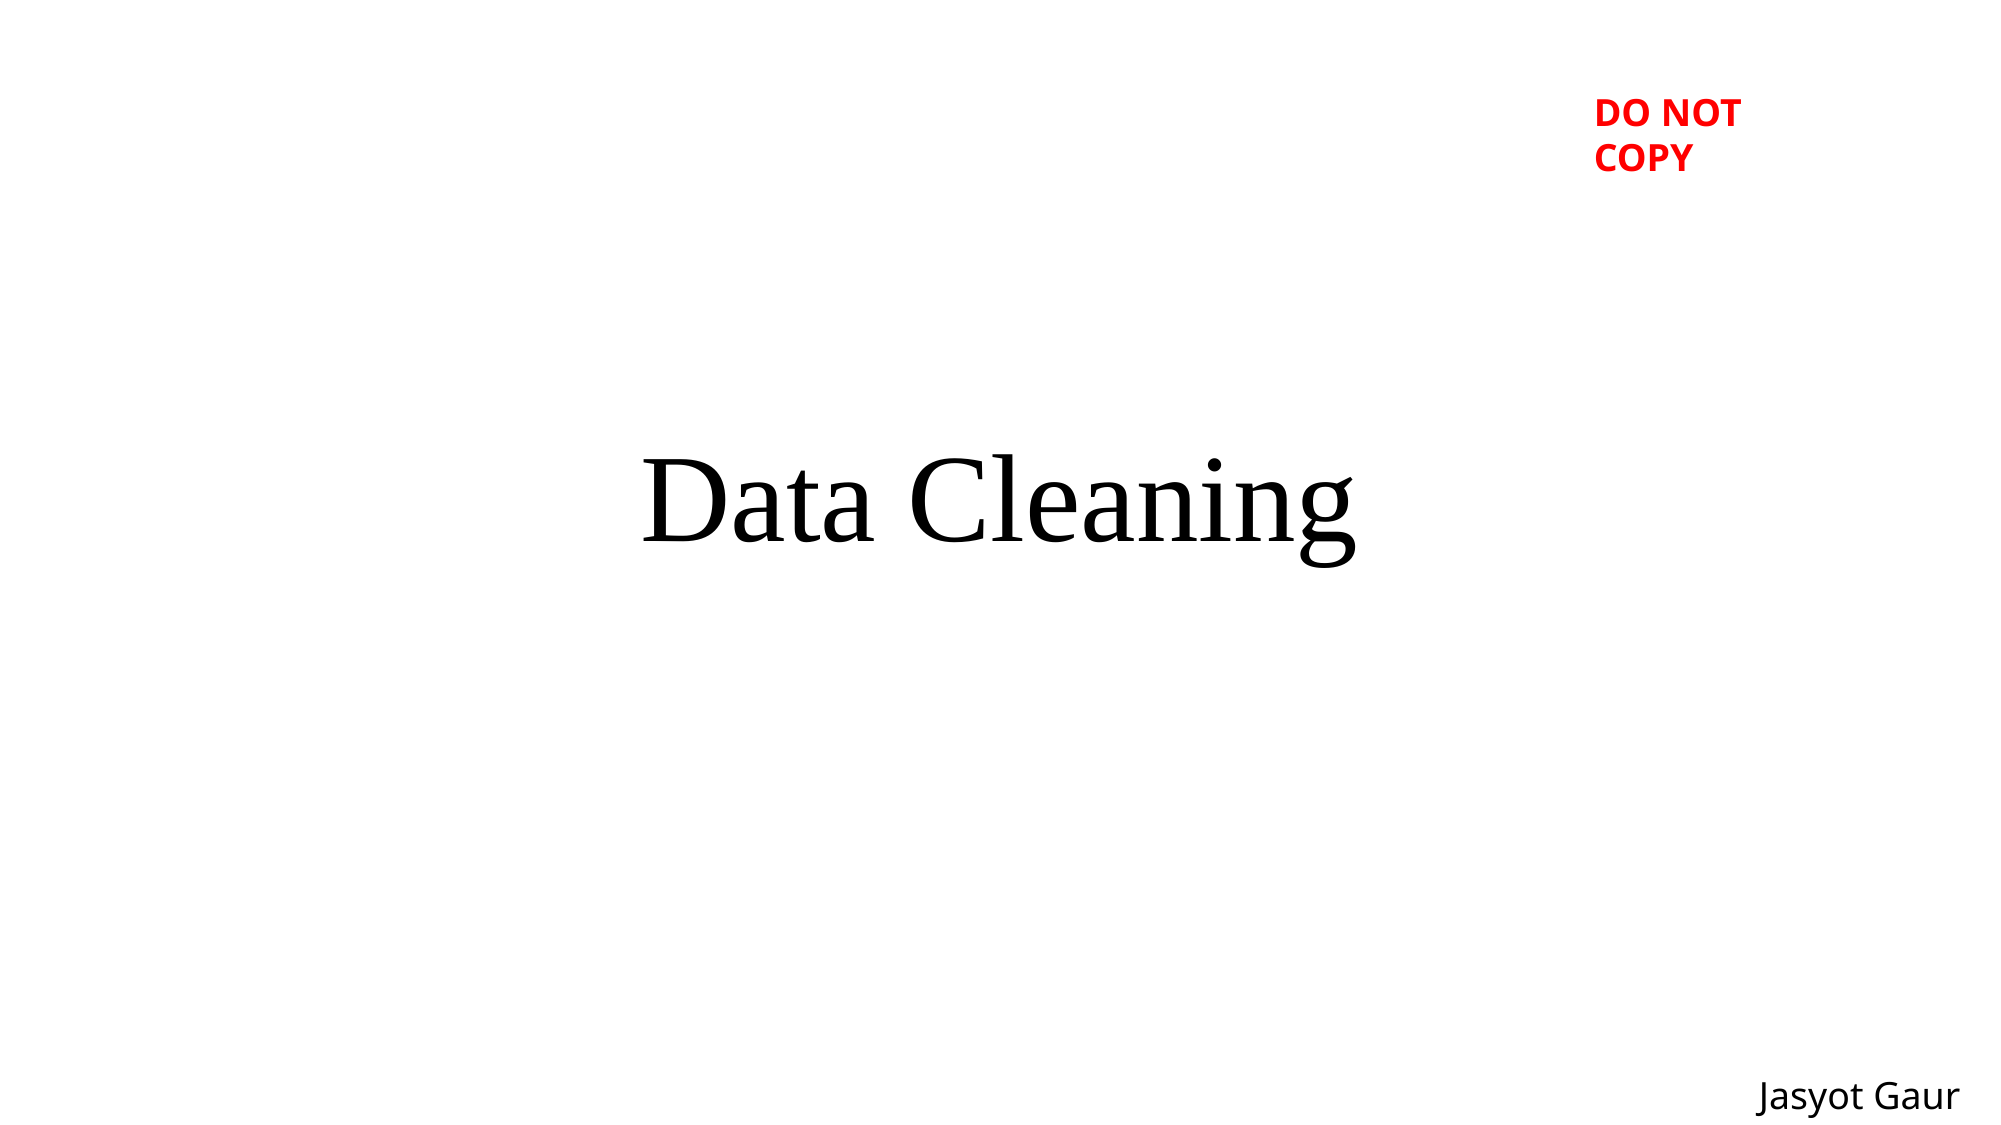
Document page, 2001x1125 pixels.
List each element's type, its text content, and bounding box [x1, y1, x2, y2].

text_box Jasyot Gaur [1744, 1064, 1976, 1125]
title Data Cleaning [249, 184, 1750, 576]
